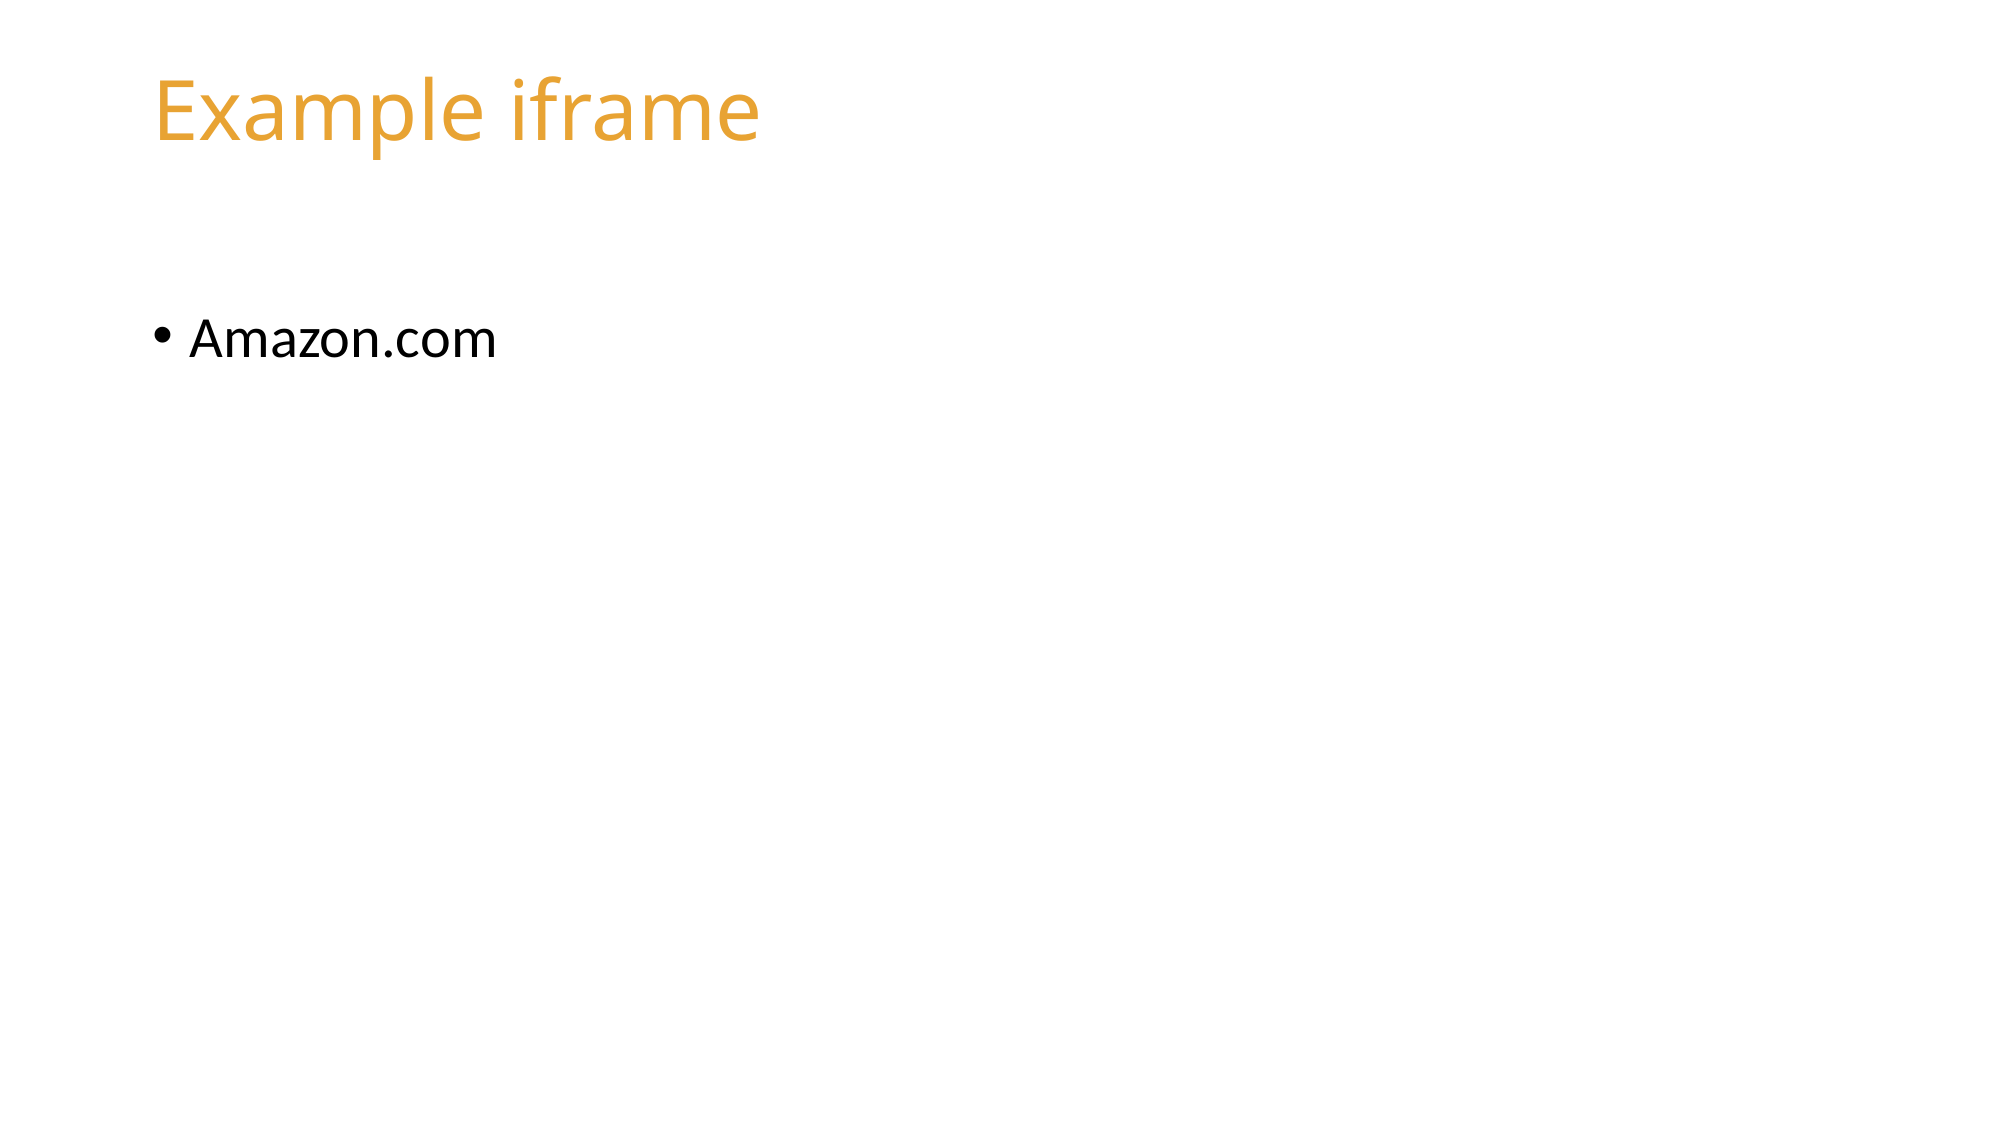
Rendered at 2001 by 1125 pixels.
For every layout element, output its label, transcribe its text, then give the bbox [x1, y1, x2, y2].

list Amazon.com [137, 299, 1863, 1014]
title Example iframe [137, 59, 1863, 278]
